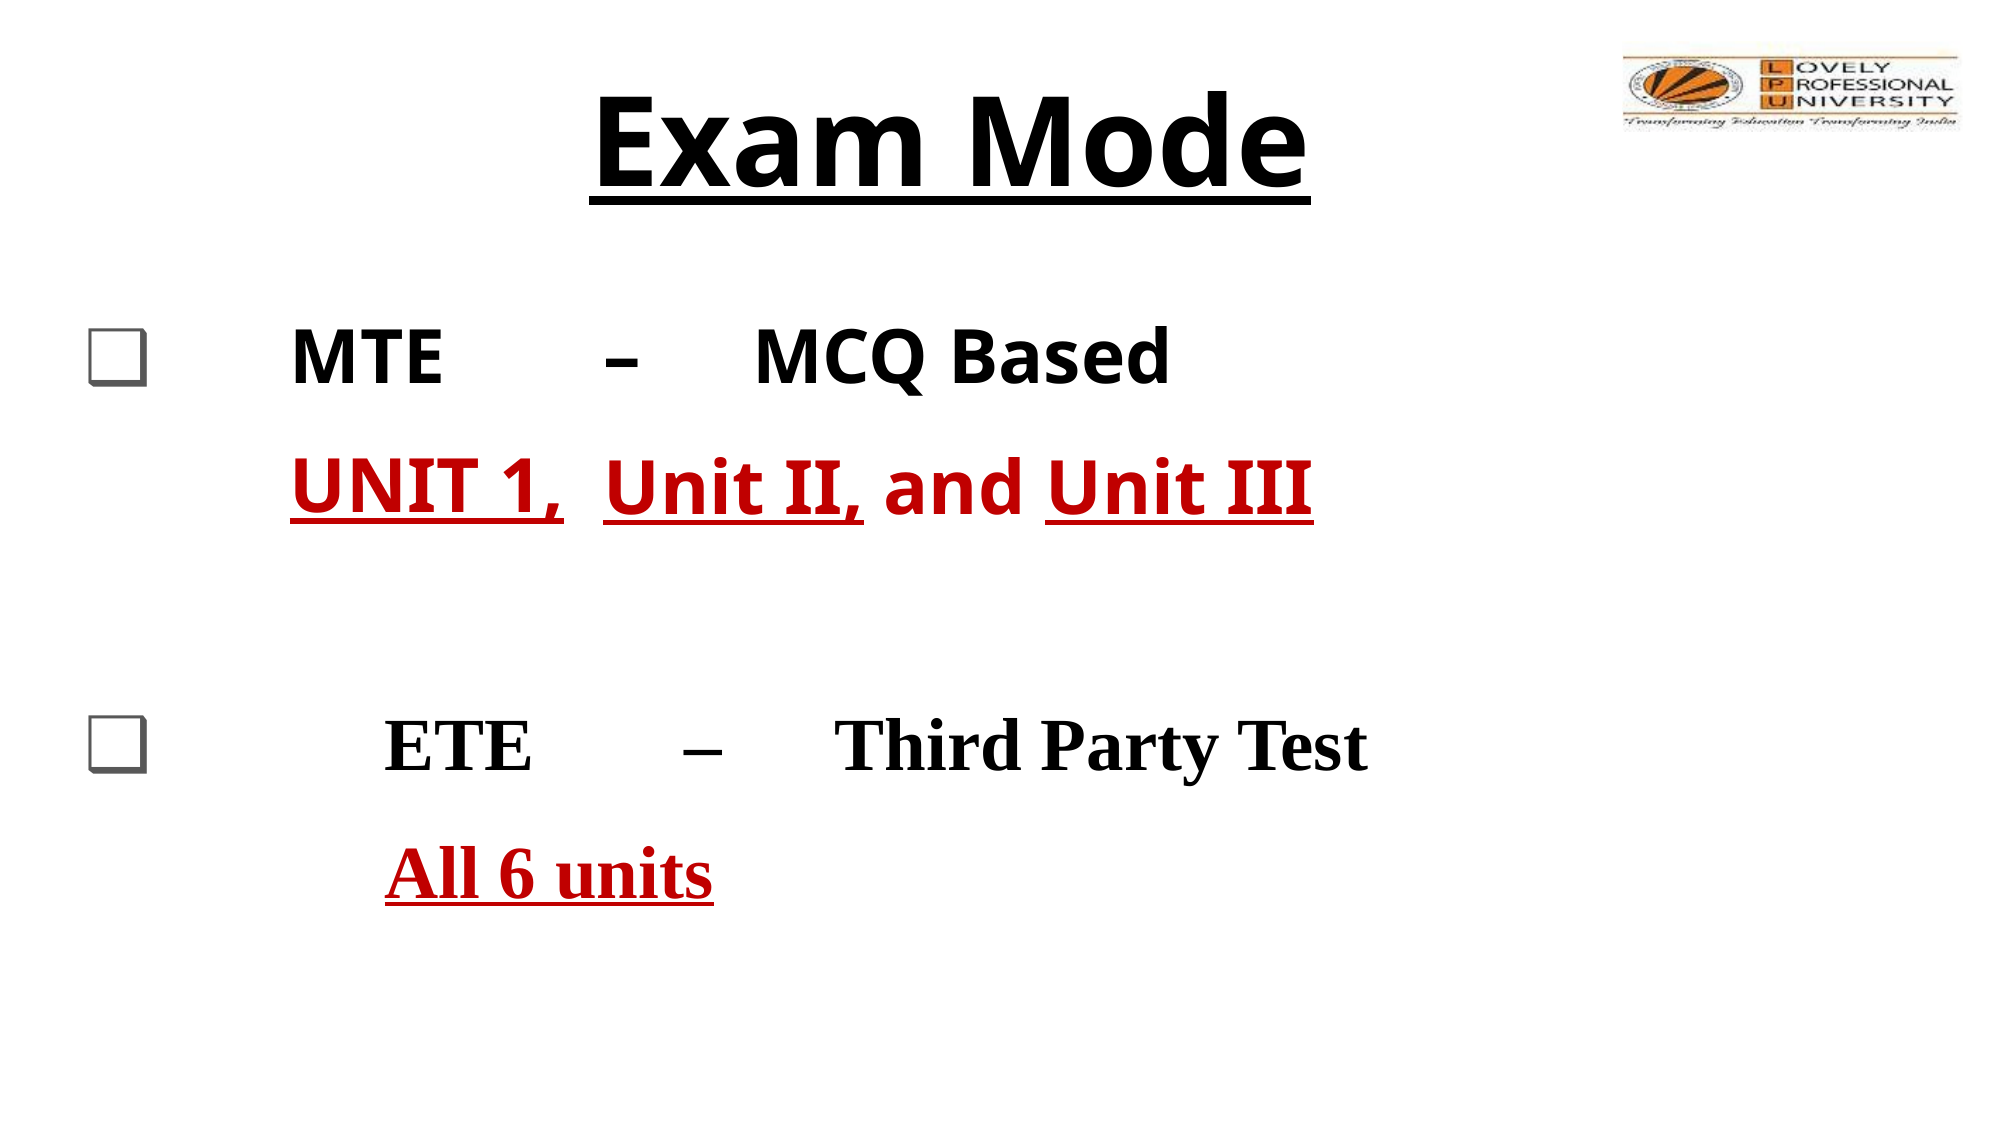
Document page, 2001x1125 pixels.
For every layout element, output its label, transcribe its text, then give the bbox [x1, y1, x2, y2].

title Exam Mode [437, 40, 1461, 239]
picture [1622, 41, 1963, 132]
text_box – MCQ Based Unit II, and Unit III [599, 267, 1367, 530]
text_box ETE – All 6 units [382, 654, 744, 913]
text_box ❑ [82, 693, 154, 786]
text_box MTE UNIT 1, [287, 267, 599, 528]
text_box ❑ [82, 306, 154, 399]
text_box Third Party Test [832, 693, 1774, 786]
